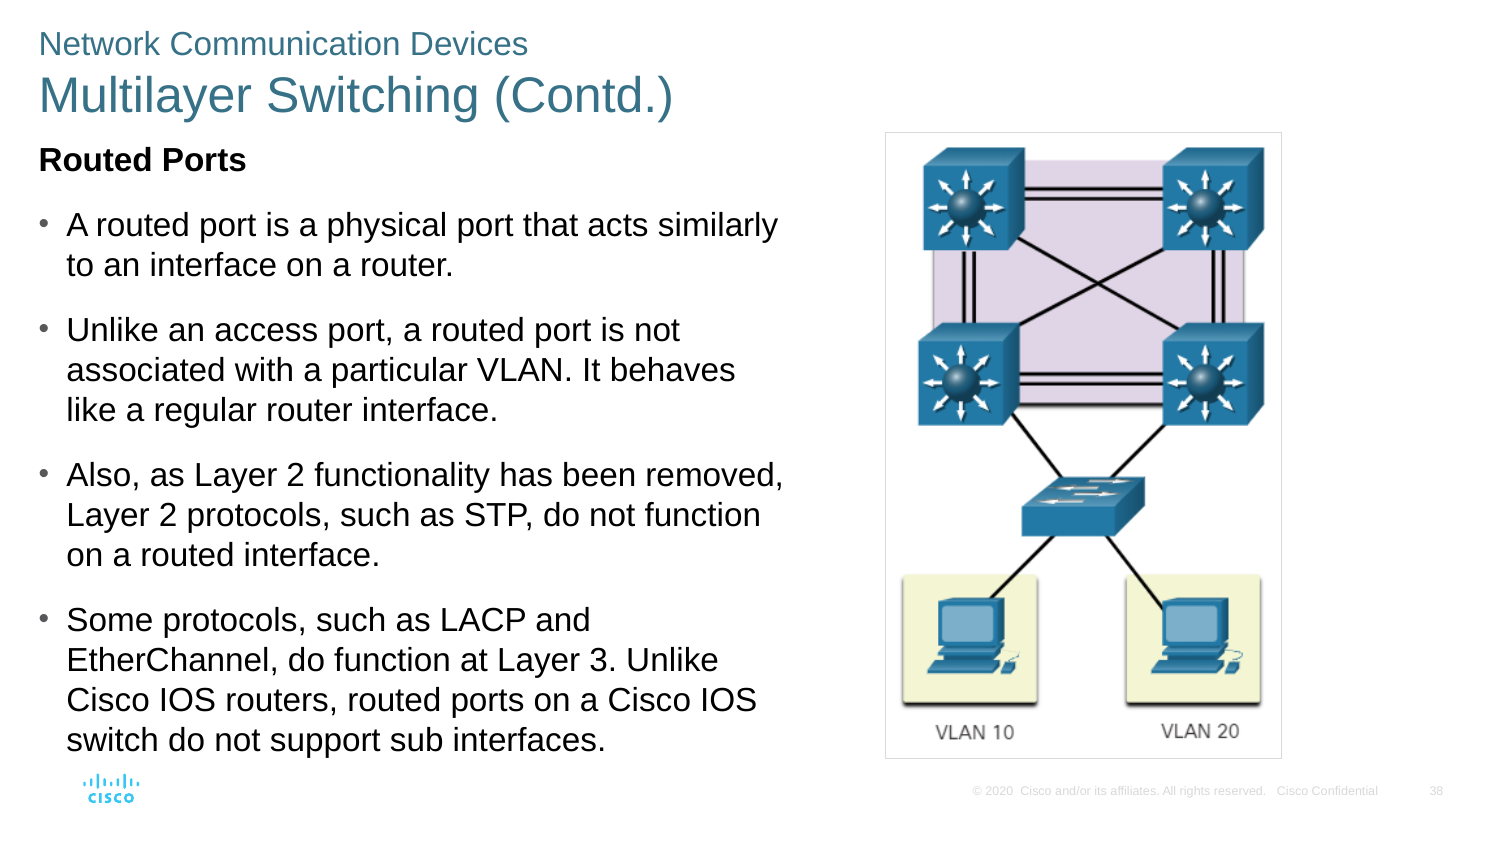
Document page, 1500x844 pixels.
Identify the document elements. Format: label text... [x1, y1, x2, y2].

text_box Network Communication Devices Multilayer Switching (Contd.) [23, 10, 1500, 135]
picture [885, 132, 1282, 759]
list Routed Ports A routed port is a physical port that acts similarly to an interface on a router. Unlike an access port, a routed port is not associated with a particular VLAN. It behaves like a regular router interface. Also, as Layer 2 functionality has been removed, Layer 2 protocols, such as STP, do not function on a routed interface. Some protocols, such as LACP and EtherChannel, do function at Layer 3. Unlike Cisco IOS routers, routed ports on a Cisco IOS switch do not support sub interfaces. [23, 131, 826, 763]
